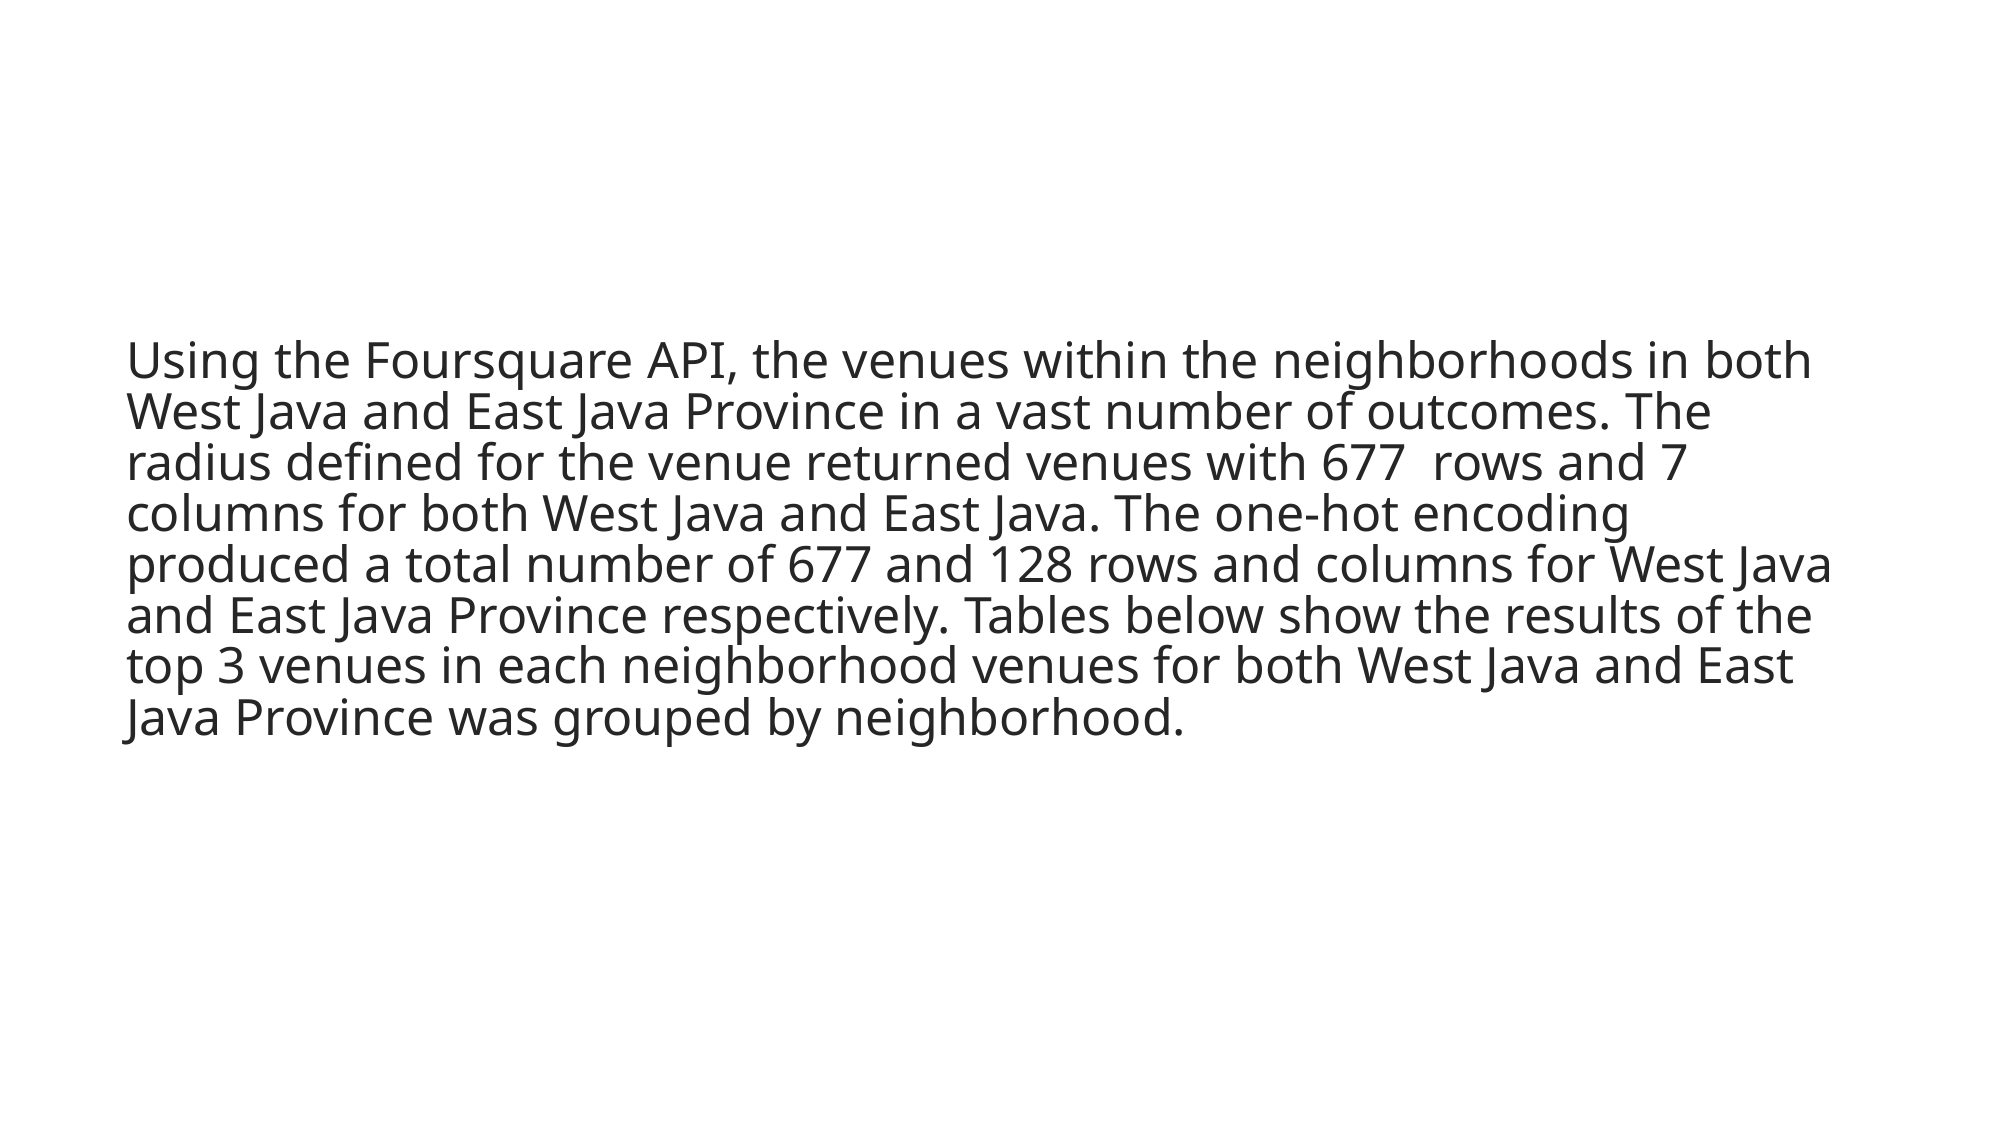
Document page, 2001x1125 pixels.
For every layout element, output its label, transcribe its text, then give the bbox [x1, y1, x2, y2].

list Using the Foursquare API, the venues within the neighborhoods in both West Java and East Java Province in a vast number of outcomes. The radius defined for the venue returned venues with 677 rows and 7 columns for both West Java and East Java. The one-hot encoding produced a total number of 677 and 128 rows and columns for West Java and East Java Province respectively. Tables below show the results of the top 3 venues in each neighborhood venues for both West Java and East Java Province was grouped by neighborhood. [111, 329, 1876, 948]
